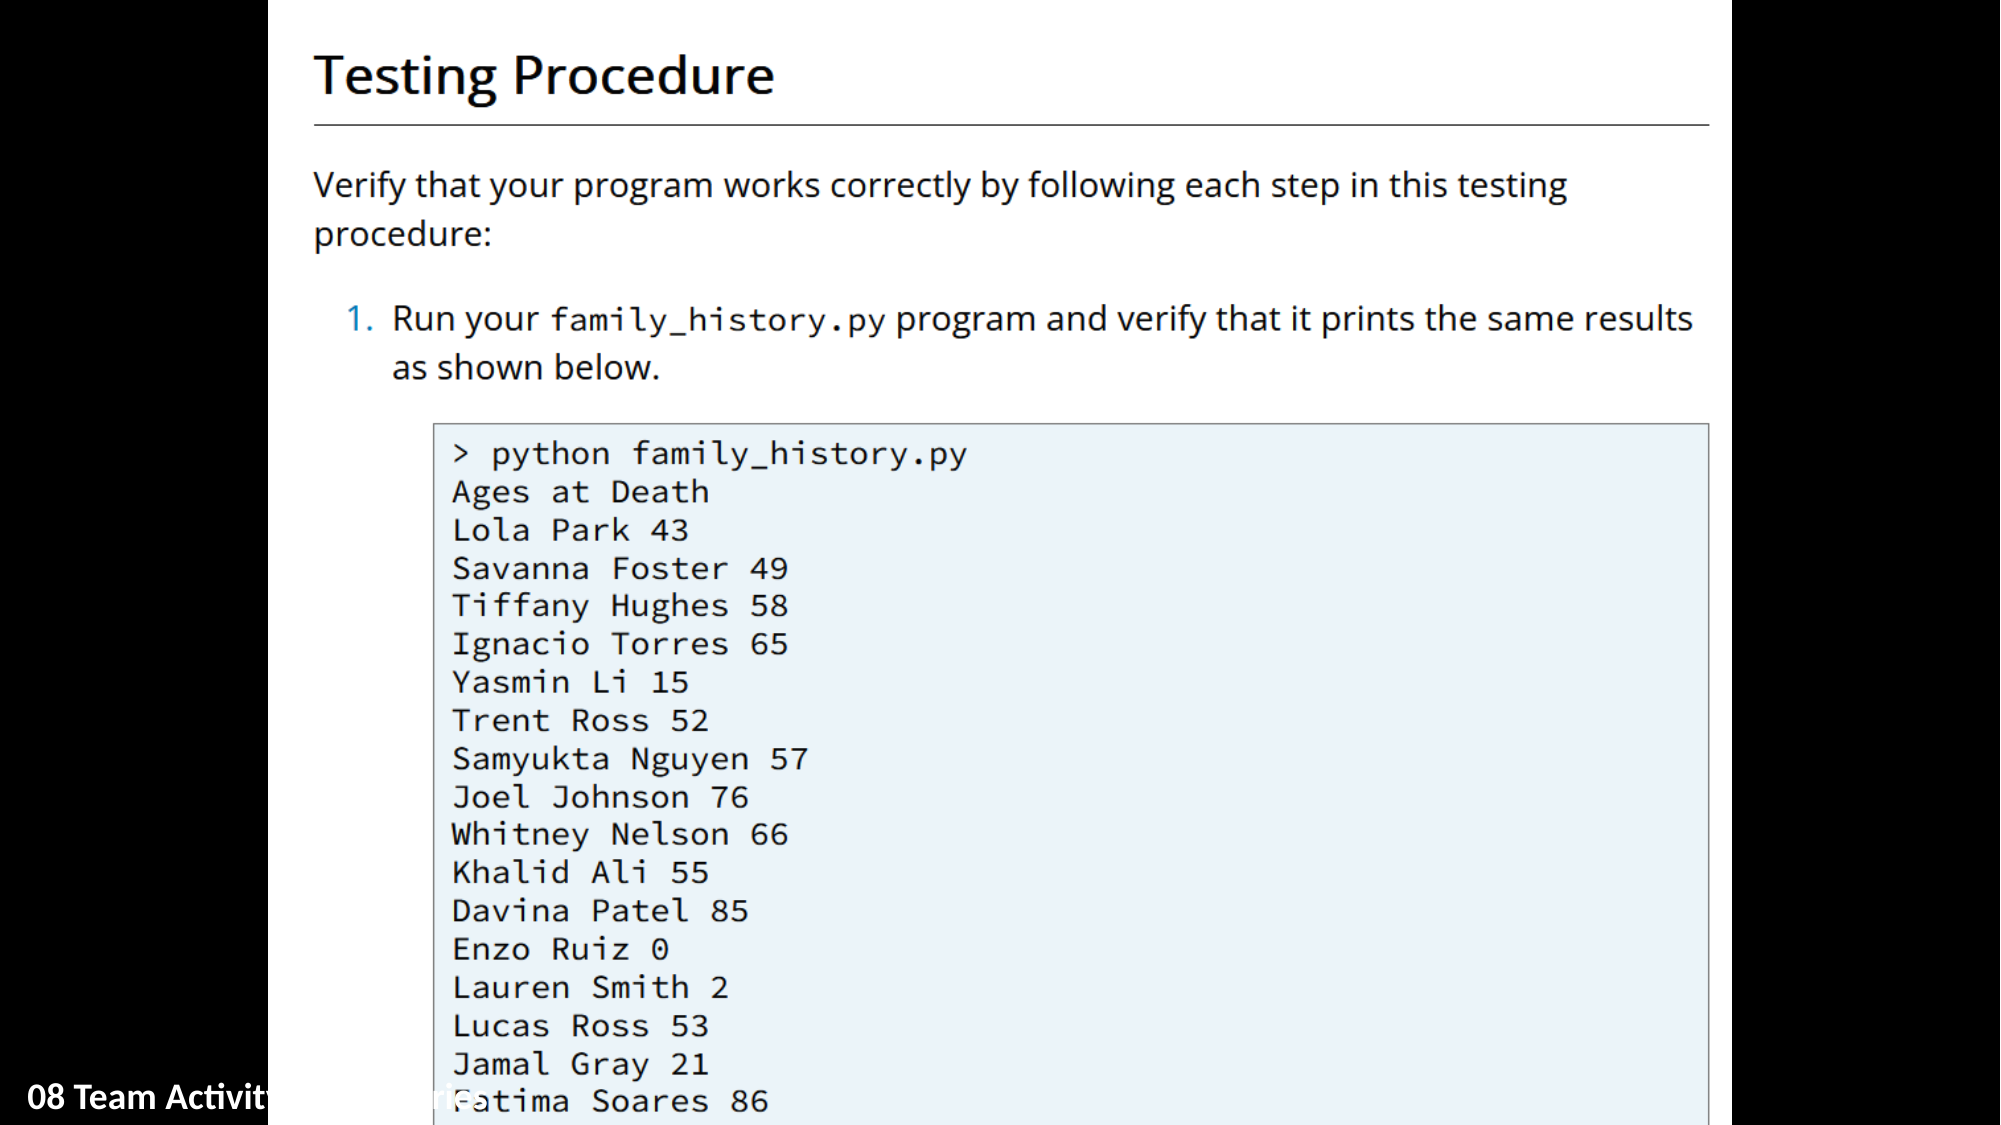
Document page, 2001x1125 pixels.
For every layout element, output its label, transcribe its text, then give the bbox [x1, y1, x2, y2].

text_box 08 Team Activity: Dictionaries [12, 1064, 268, 1125]
picture [268, 0, 1732, 1125]
